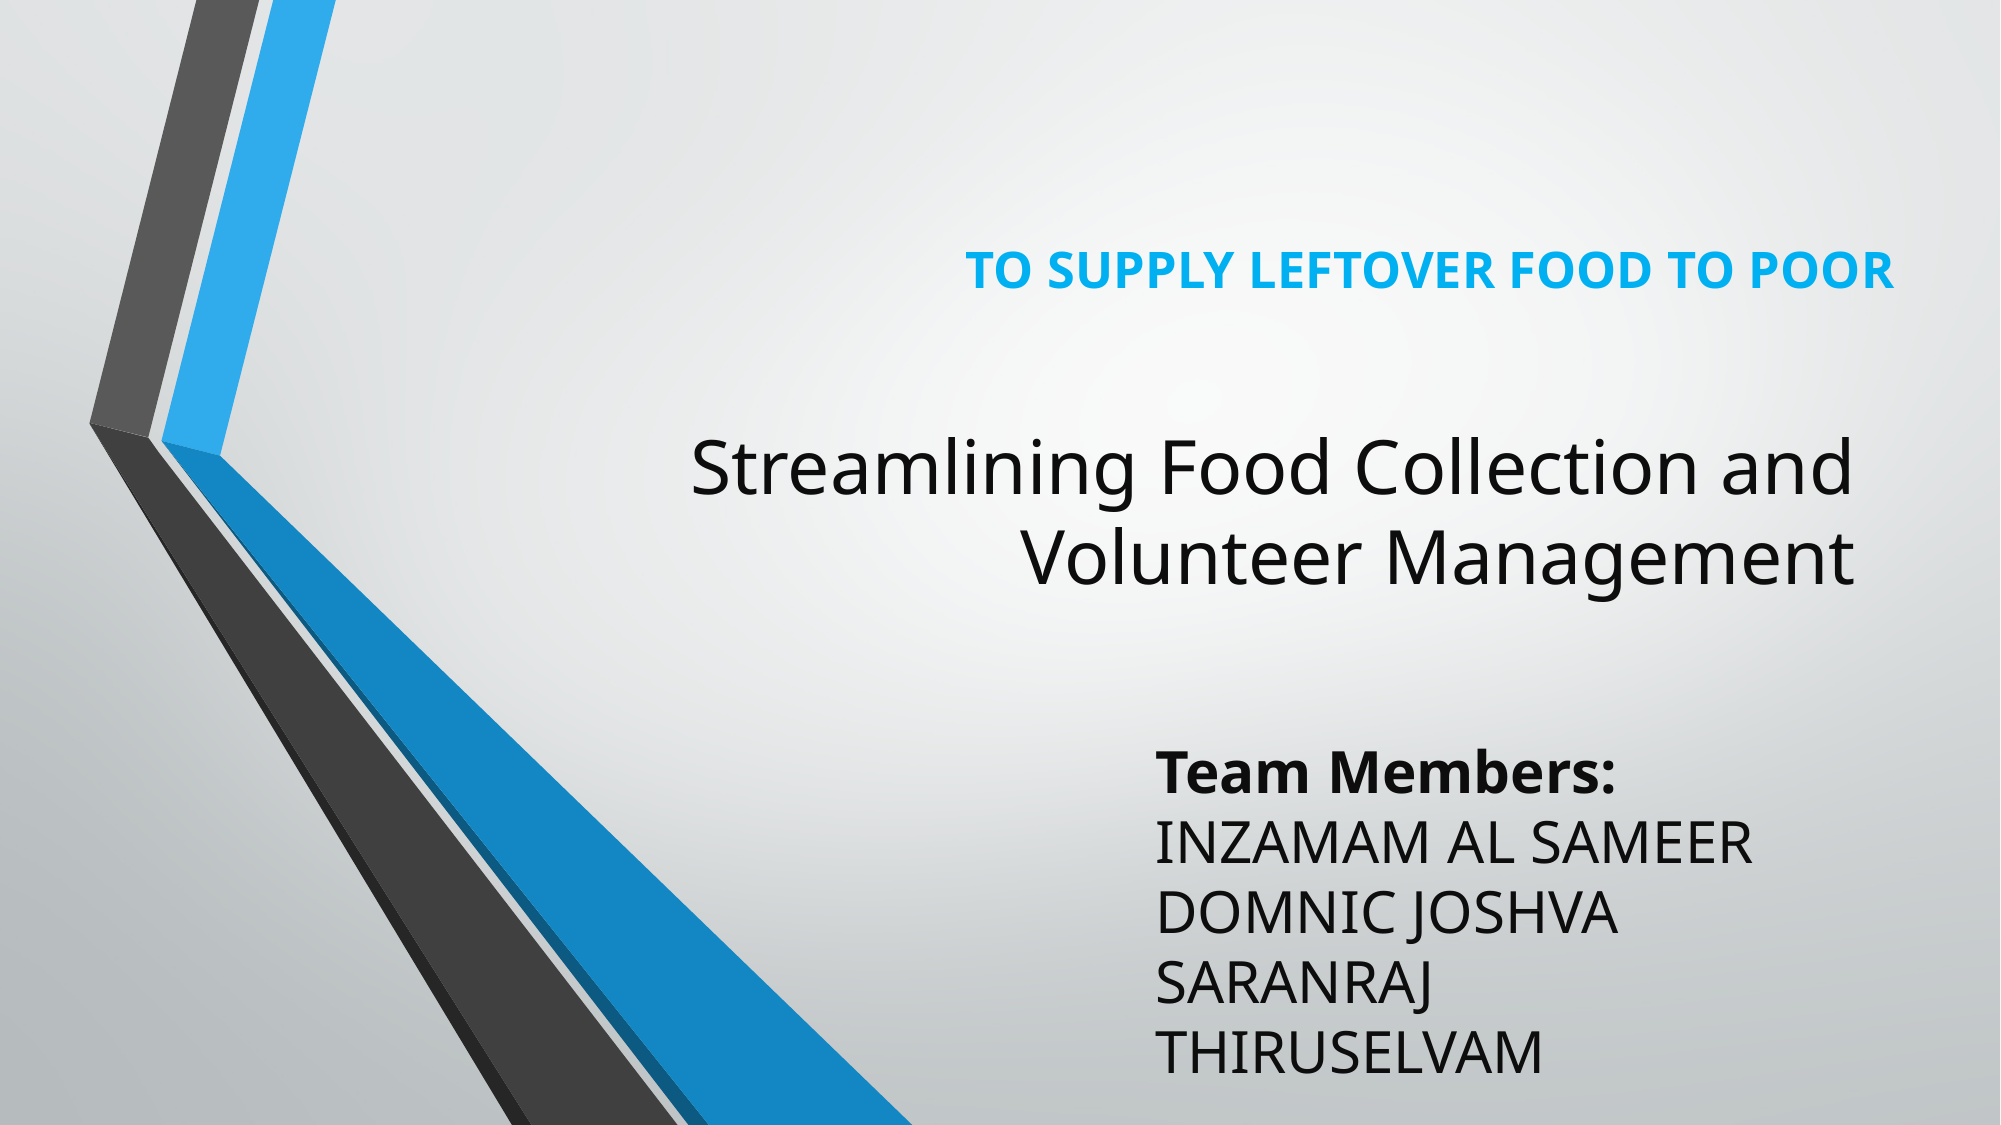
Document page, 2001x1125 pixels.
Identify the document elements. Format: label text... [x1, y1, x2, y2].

text_box Team Members: INZAMAM AL SAMEER DOMNIC JOSHVA SARANRAJ THIRUSELVAM [1140, 727, 1823, 1093]
title TO SUPPLY LEFTOVER FOOD TO POOR [0, 168, 1910, 306]
subtitle Streamlining Food Collection and Volunteer Management [643, 412, 1871, 640]
